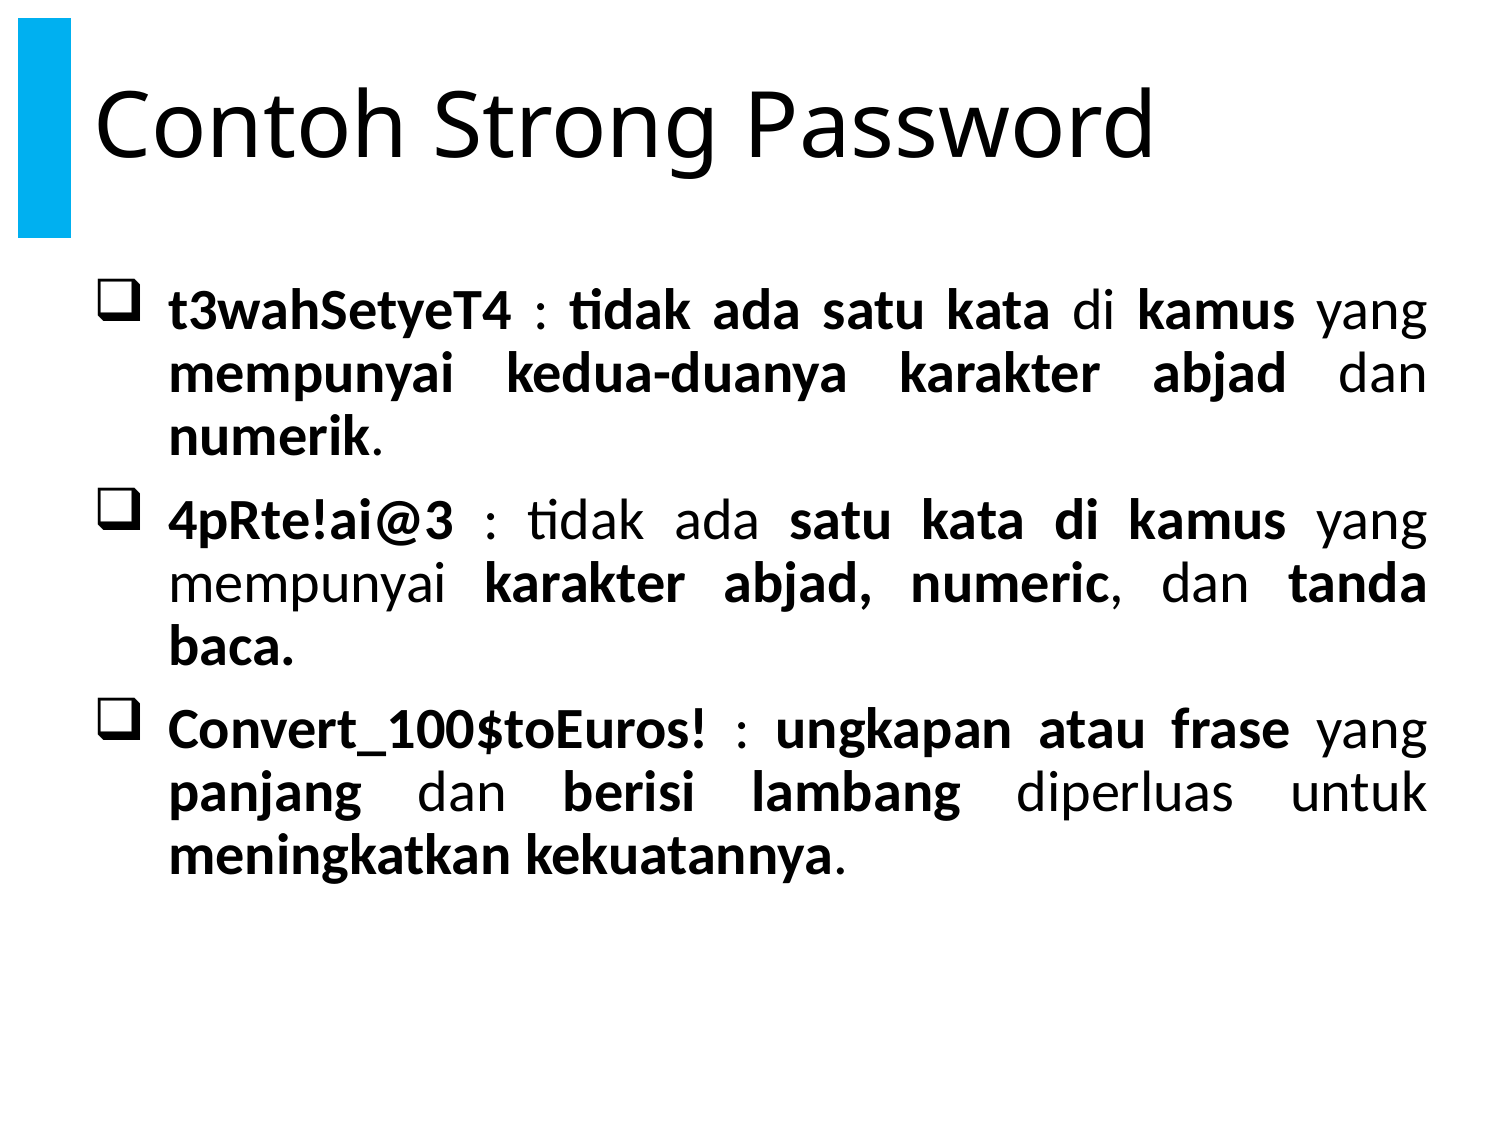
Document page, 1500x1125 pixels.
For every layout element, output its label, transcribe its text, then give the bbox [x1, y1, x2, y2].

list t3wahSetyeT4 : tidak ada satu kata di kamus yang mempunyai kedua-duanya karakter abjad dan numerik. 4pRte!ai@3 : tidak ada satu kata di kamus yang mempunyai karakter abjad, numeric, dan tanda baca. Convert_100$toEuros! : ungkapan atau frase yang panjang dan berisi lambang diperluas untuk meningkatkan kekuatannya. [78, 272, 1443, 1070]
title Contoh Strong Password [78, 19, 1443, 237]
